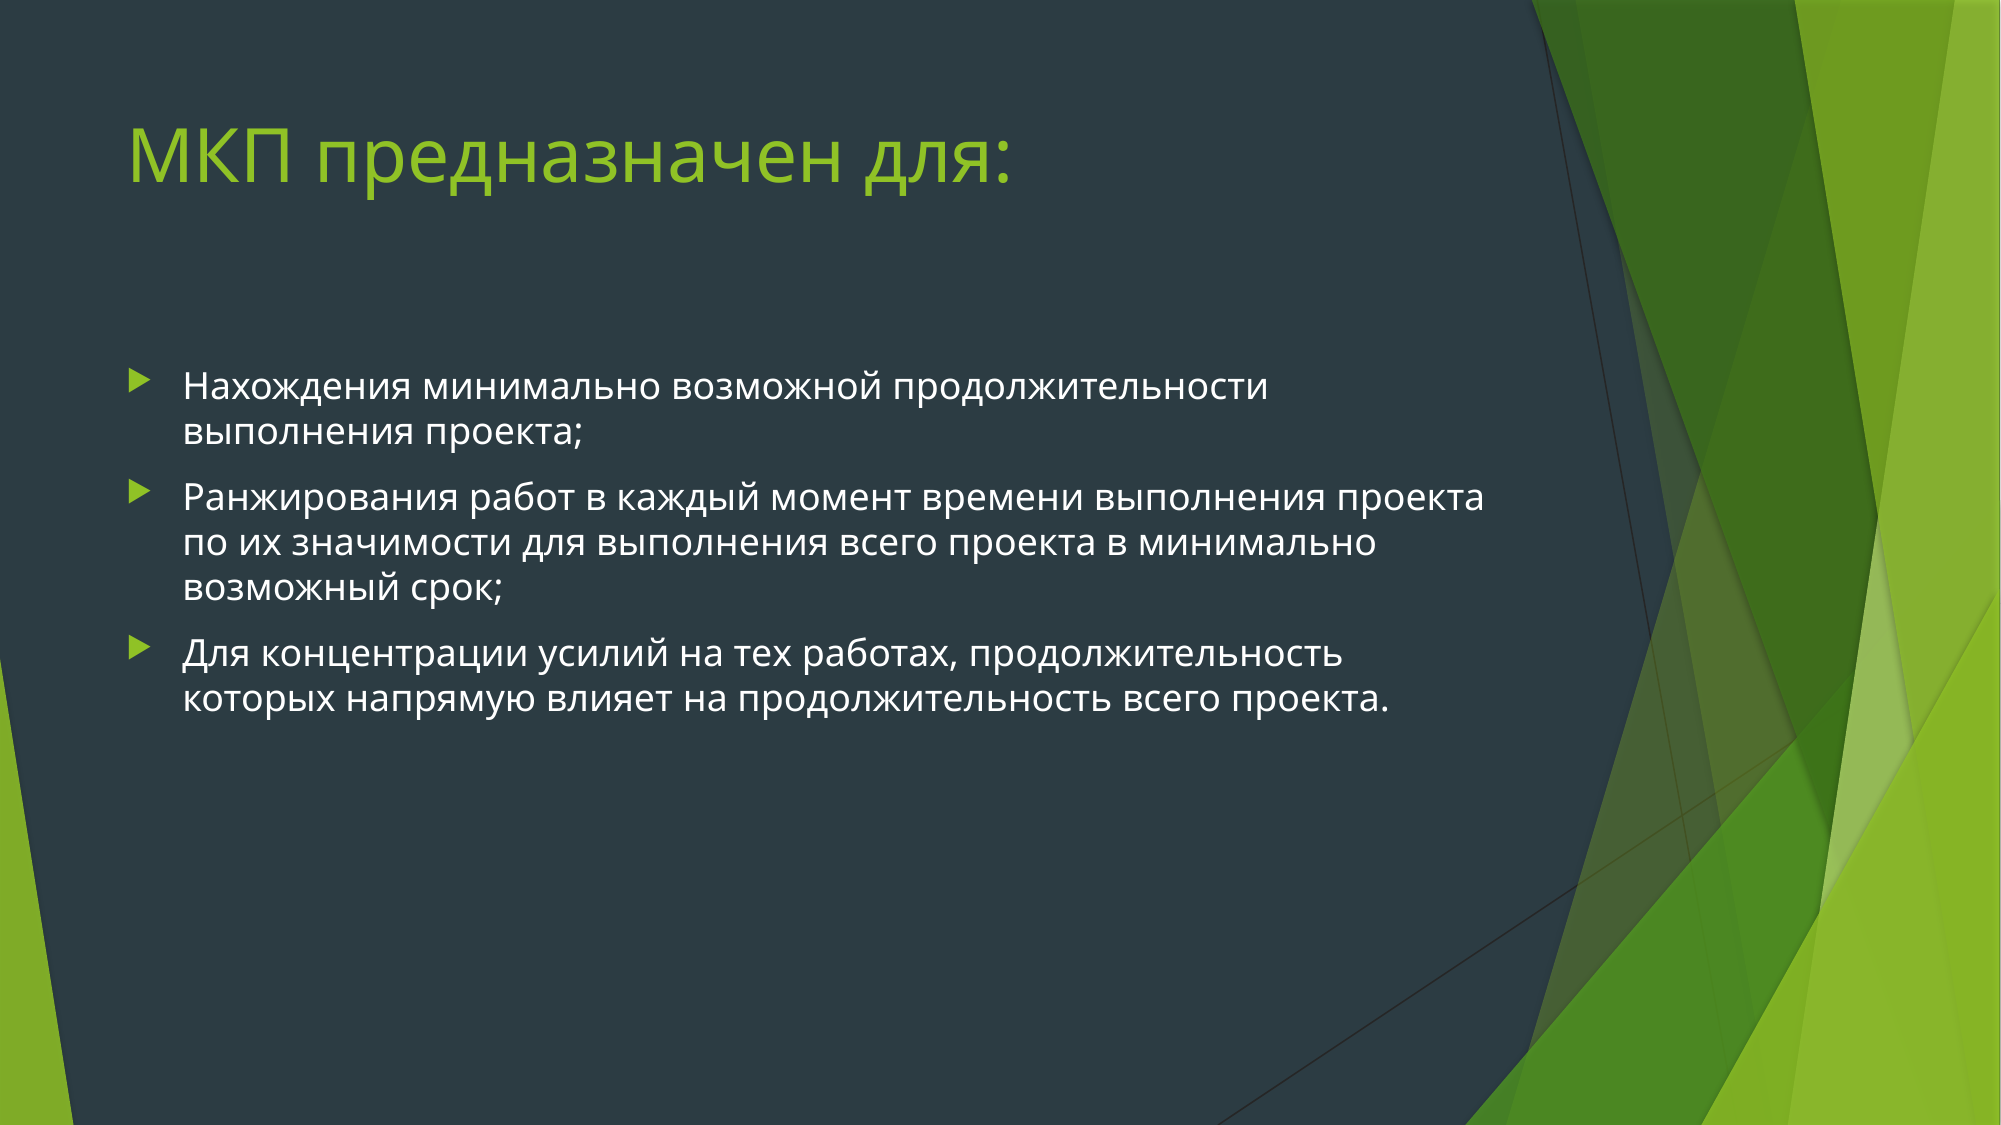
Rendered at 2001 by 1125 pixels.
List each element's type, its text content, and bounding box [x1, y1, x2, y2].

title МКП предназначен для: [111, 99, 1522, 317]
list Нахождения минимально возможной продолжительности выполнения проекта; Ранжирования работ в каждый момент времени выполнения проекта по их значимости для выполнения всего проекта в минимально возможный срок; Для концентрации усилий на тех работах, продолжительность которых напрямую влияет на продолжительность всего проекта. [111, 354, 1522, 992]
